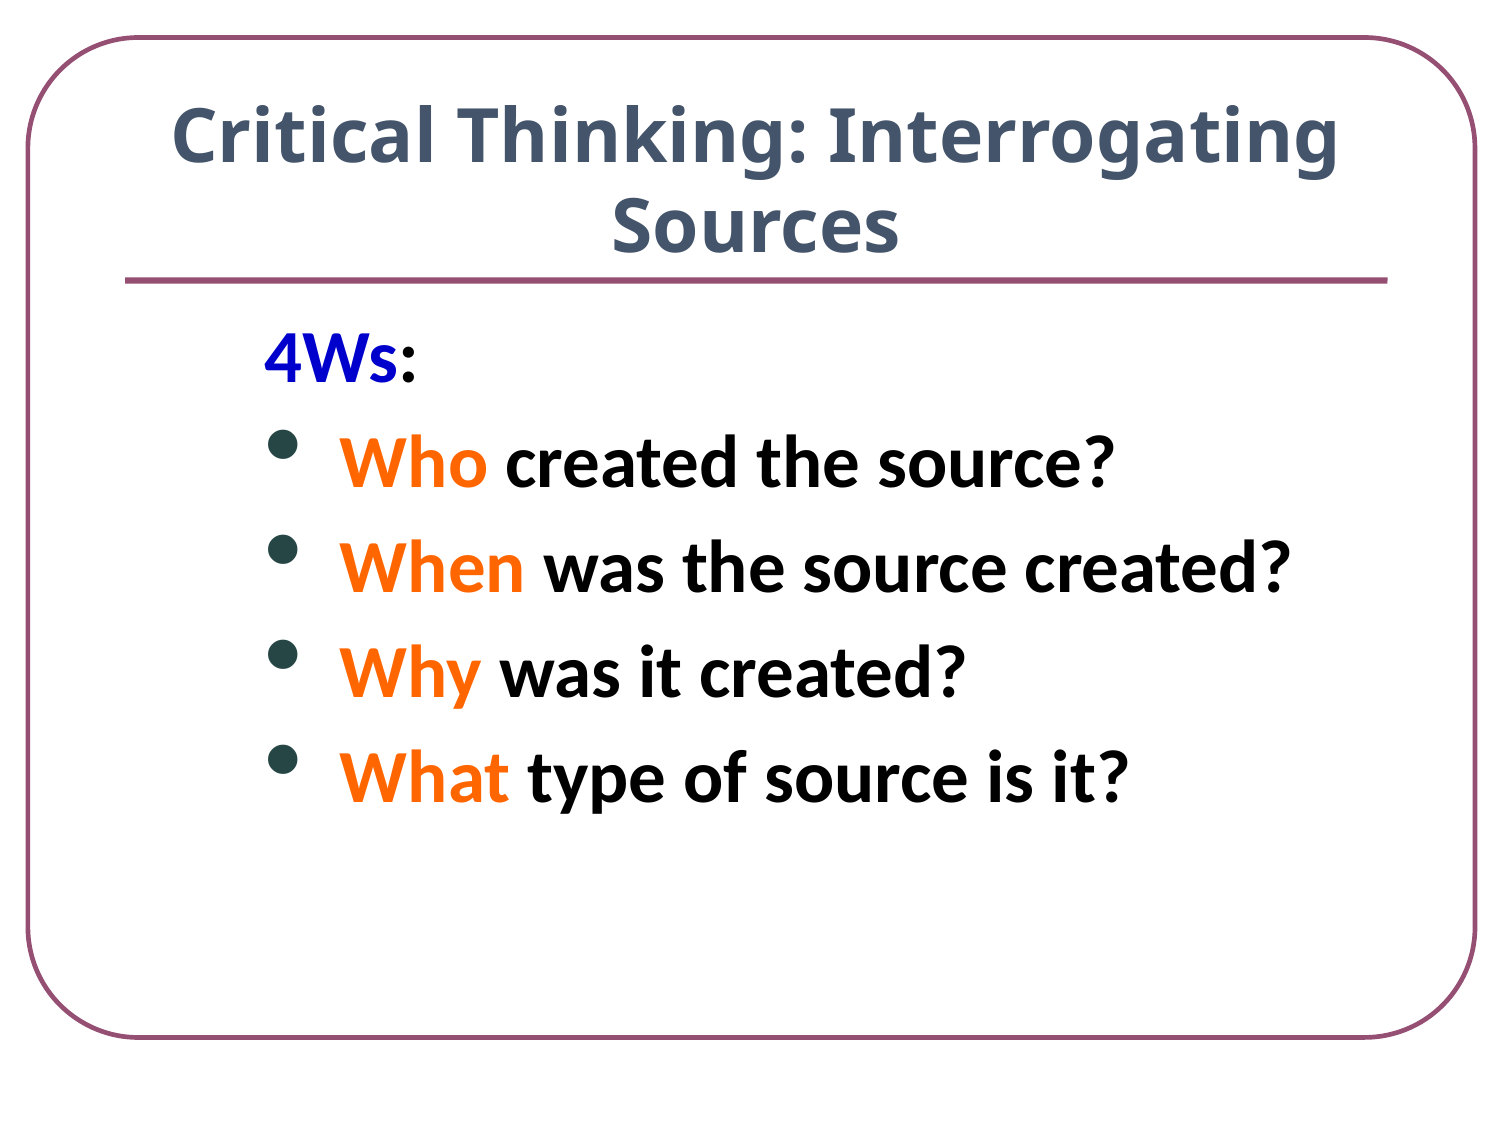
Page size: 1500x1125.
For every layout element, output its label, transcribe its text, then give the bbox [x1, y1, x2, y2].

list 4Ws: Who created the source? When was the source created? Why was it created? What type of source is it? [174, 299, 1438, 963]
title Critical Thinking: Interrogating Sources [124, 87, 1388, 276]
